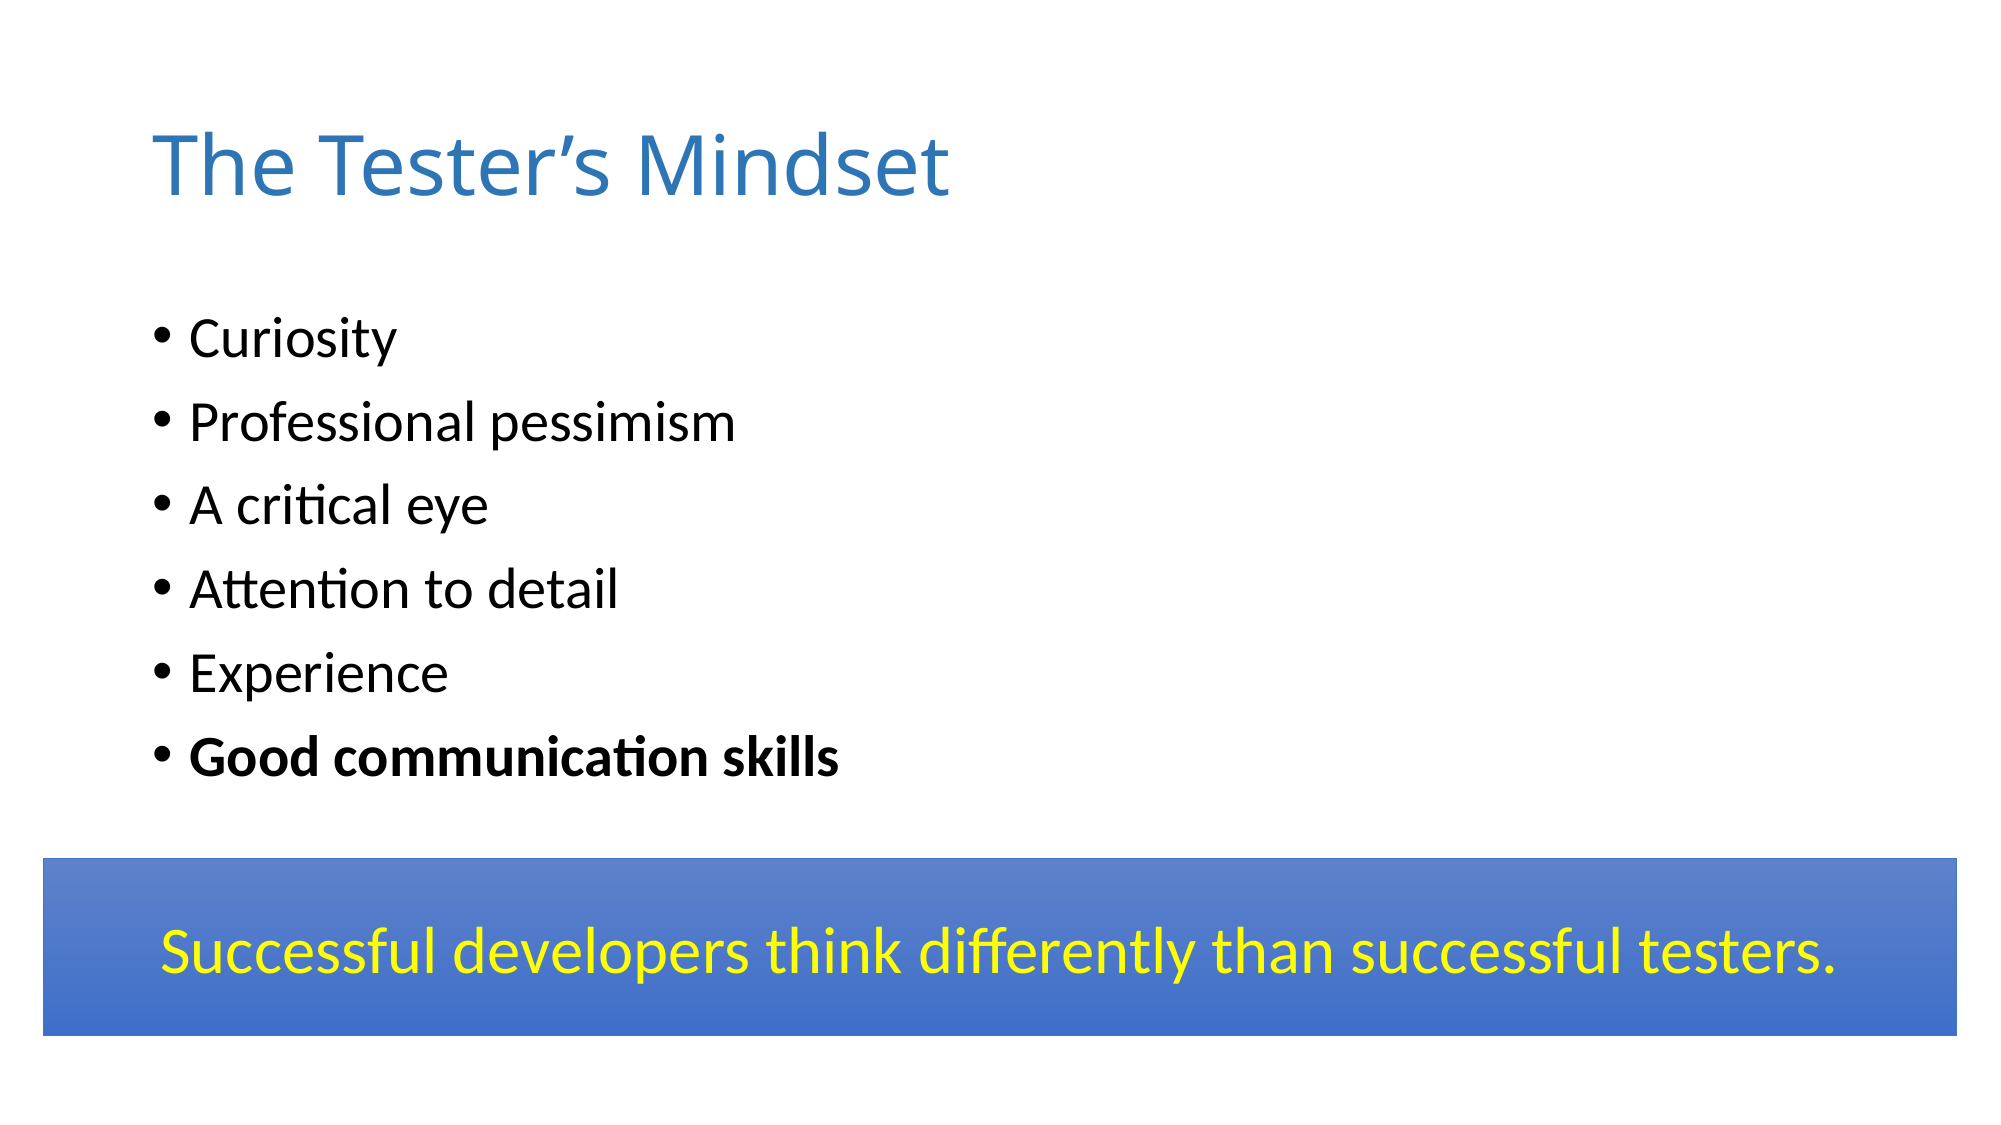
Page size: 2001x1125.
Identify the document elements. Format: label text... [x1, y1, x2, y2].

text_box Successful developers think differently than successful testers. [43, 858, 1957, 1036]
title The Tester’s Mindset [137, 59, 1863, 278]
list Curiosity Professional pessimism A critical eye Attention to detail Experience Good communication skills [137, 299, 1863, 858]
